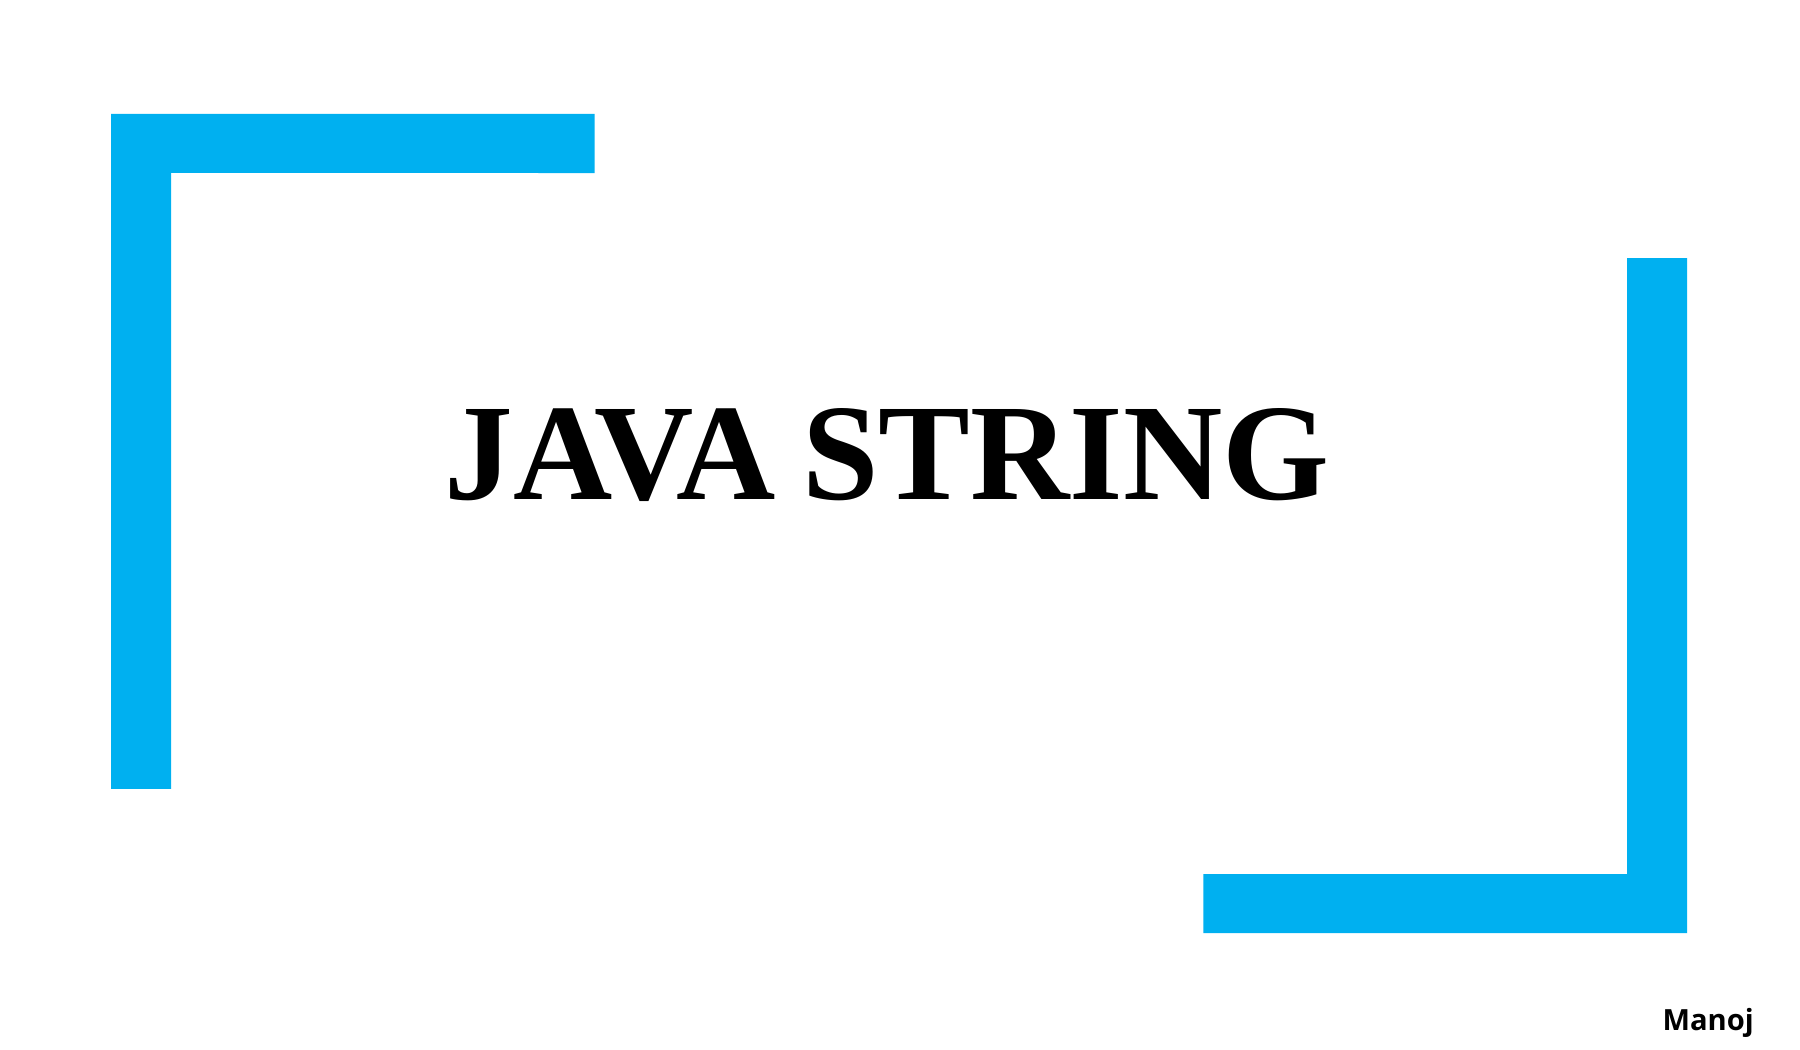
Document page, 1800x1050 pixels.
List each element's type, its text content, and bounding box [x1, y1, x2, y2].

text_box Manoj [1362, 988, 1800, 1050]
title Java String [270, 350, 1505, 672]
